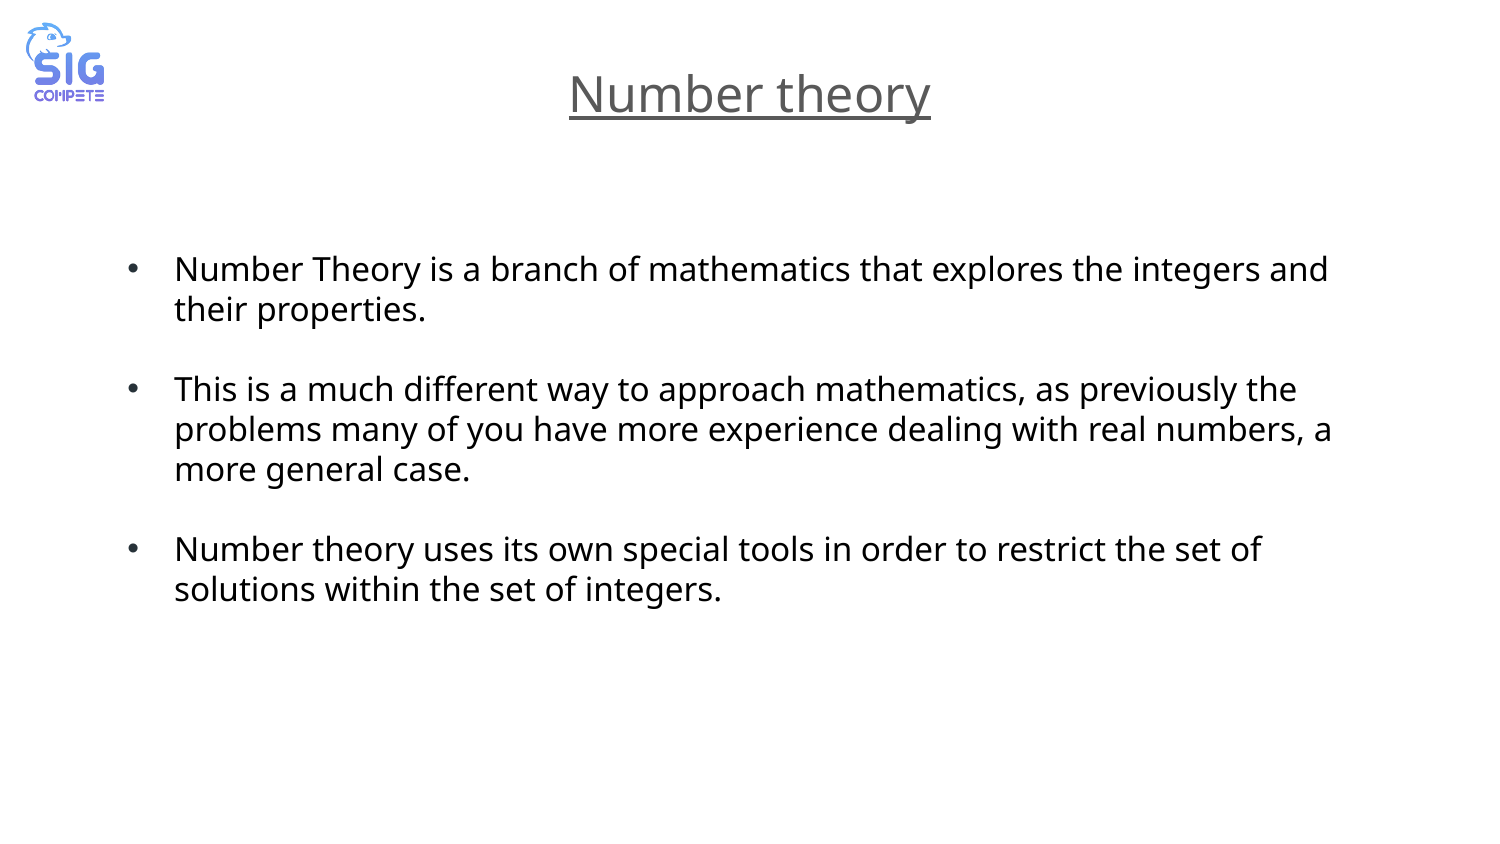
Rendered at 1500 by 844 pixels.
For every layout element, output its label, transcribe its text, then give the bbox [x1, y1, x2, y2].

text_box Number Theory is a branch of mathematics that explores the integers and their properties. This is a much different way to approach mathematics, as previously the problems many of you have more experience dealing with real numbers, a more general case. Number theory uses its own special tools in order to restrict the set of solutions within the set of integers. [91, 233, 1387, 688]
picture [15, 15, 111, 108]
text_box Number theory [491, 47, 1009, 176]
